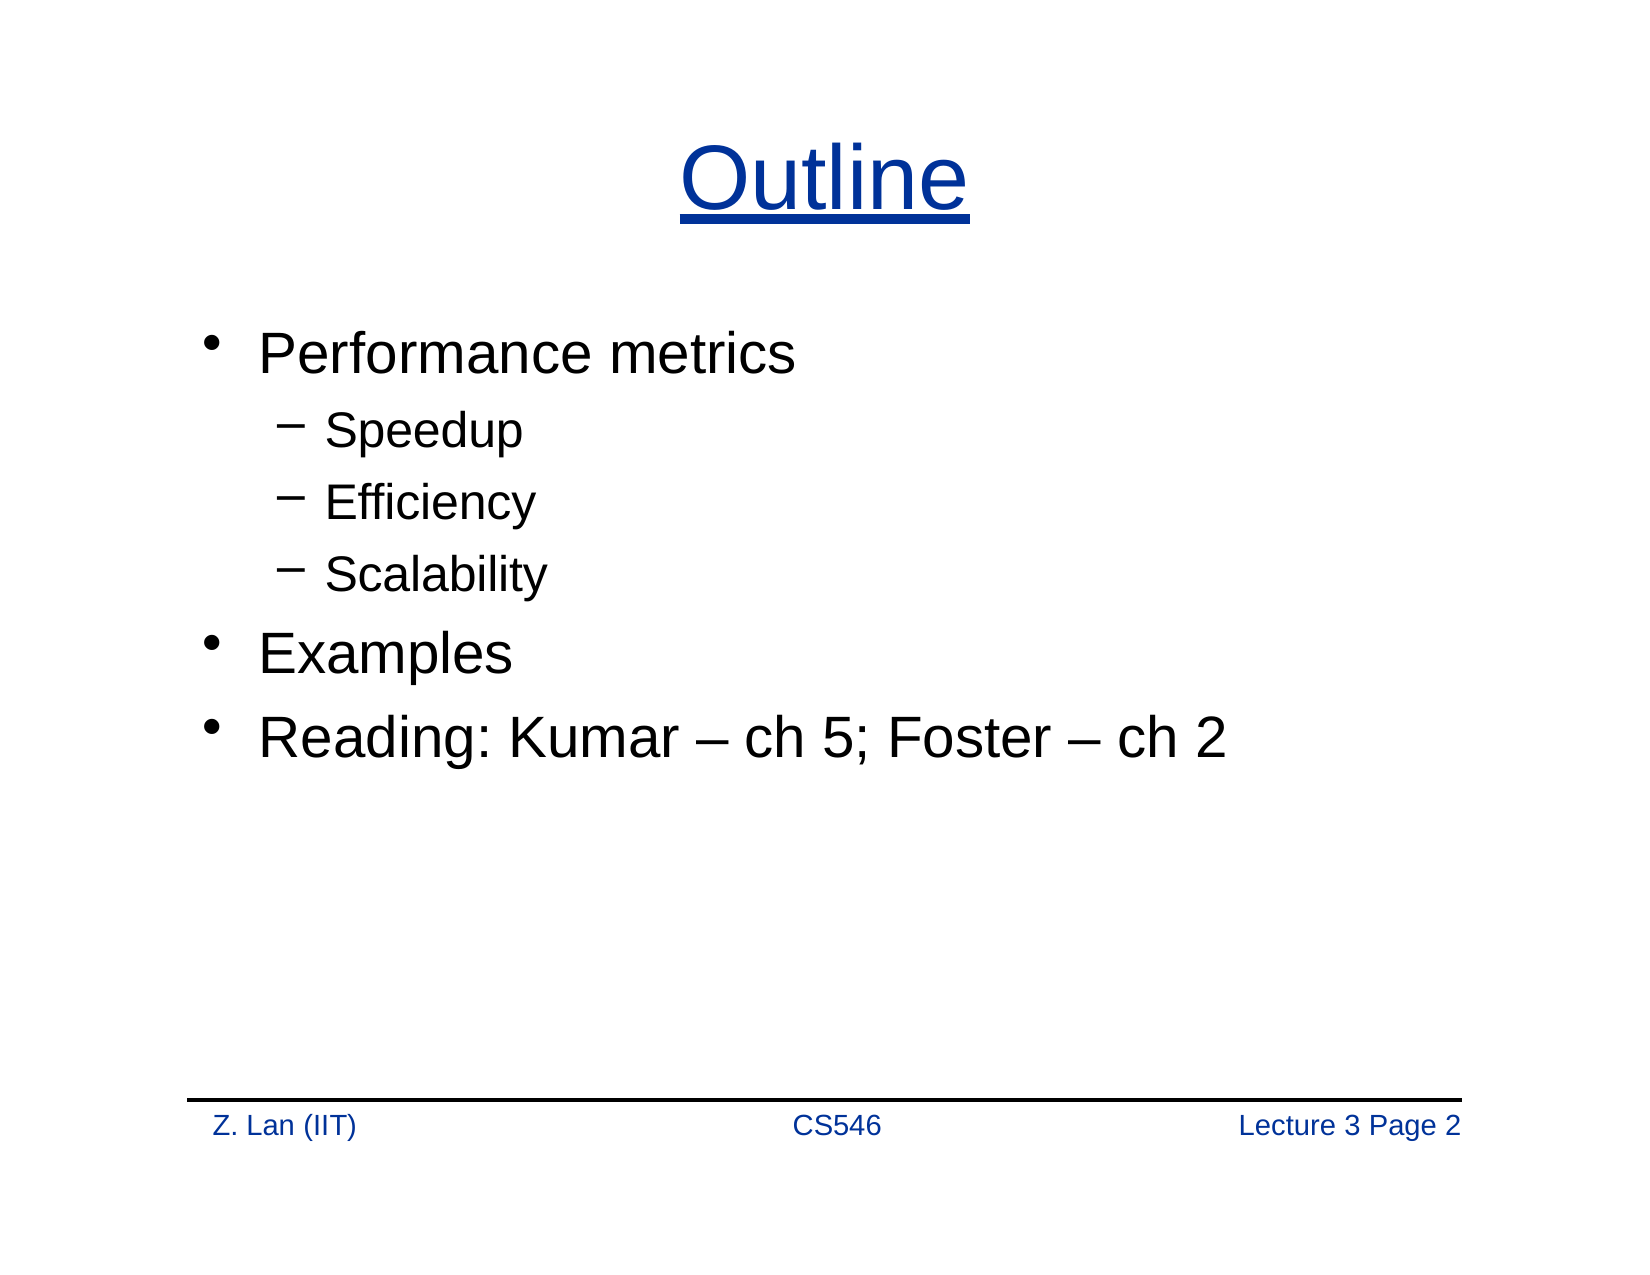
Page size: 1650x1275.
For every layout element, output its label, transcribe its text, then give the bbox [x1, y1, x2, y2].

list Performance metrics Speedup Efficiency Scalability Examples Reading: Kumar – ch 5; Foster – ch 2 [200, 315, 1450, 1040]
slide_number Z. Lan (IIT) [210, 1111, 360, 1275]
slide_number Lecture 3 Page 1 [1212, 1111, 1464, 1275]
footer CS546 [790, 1111, 885, 1275]
title Outline [677, 117, 973, 315]
